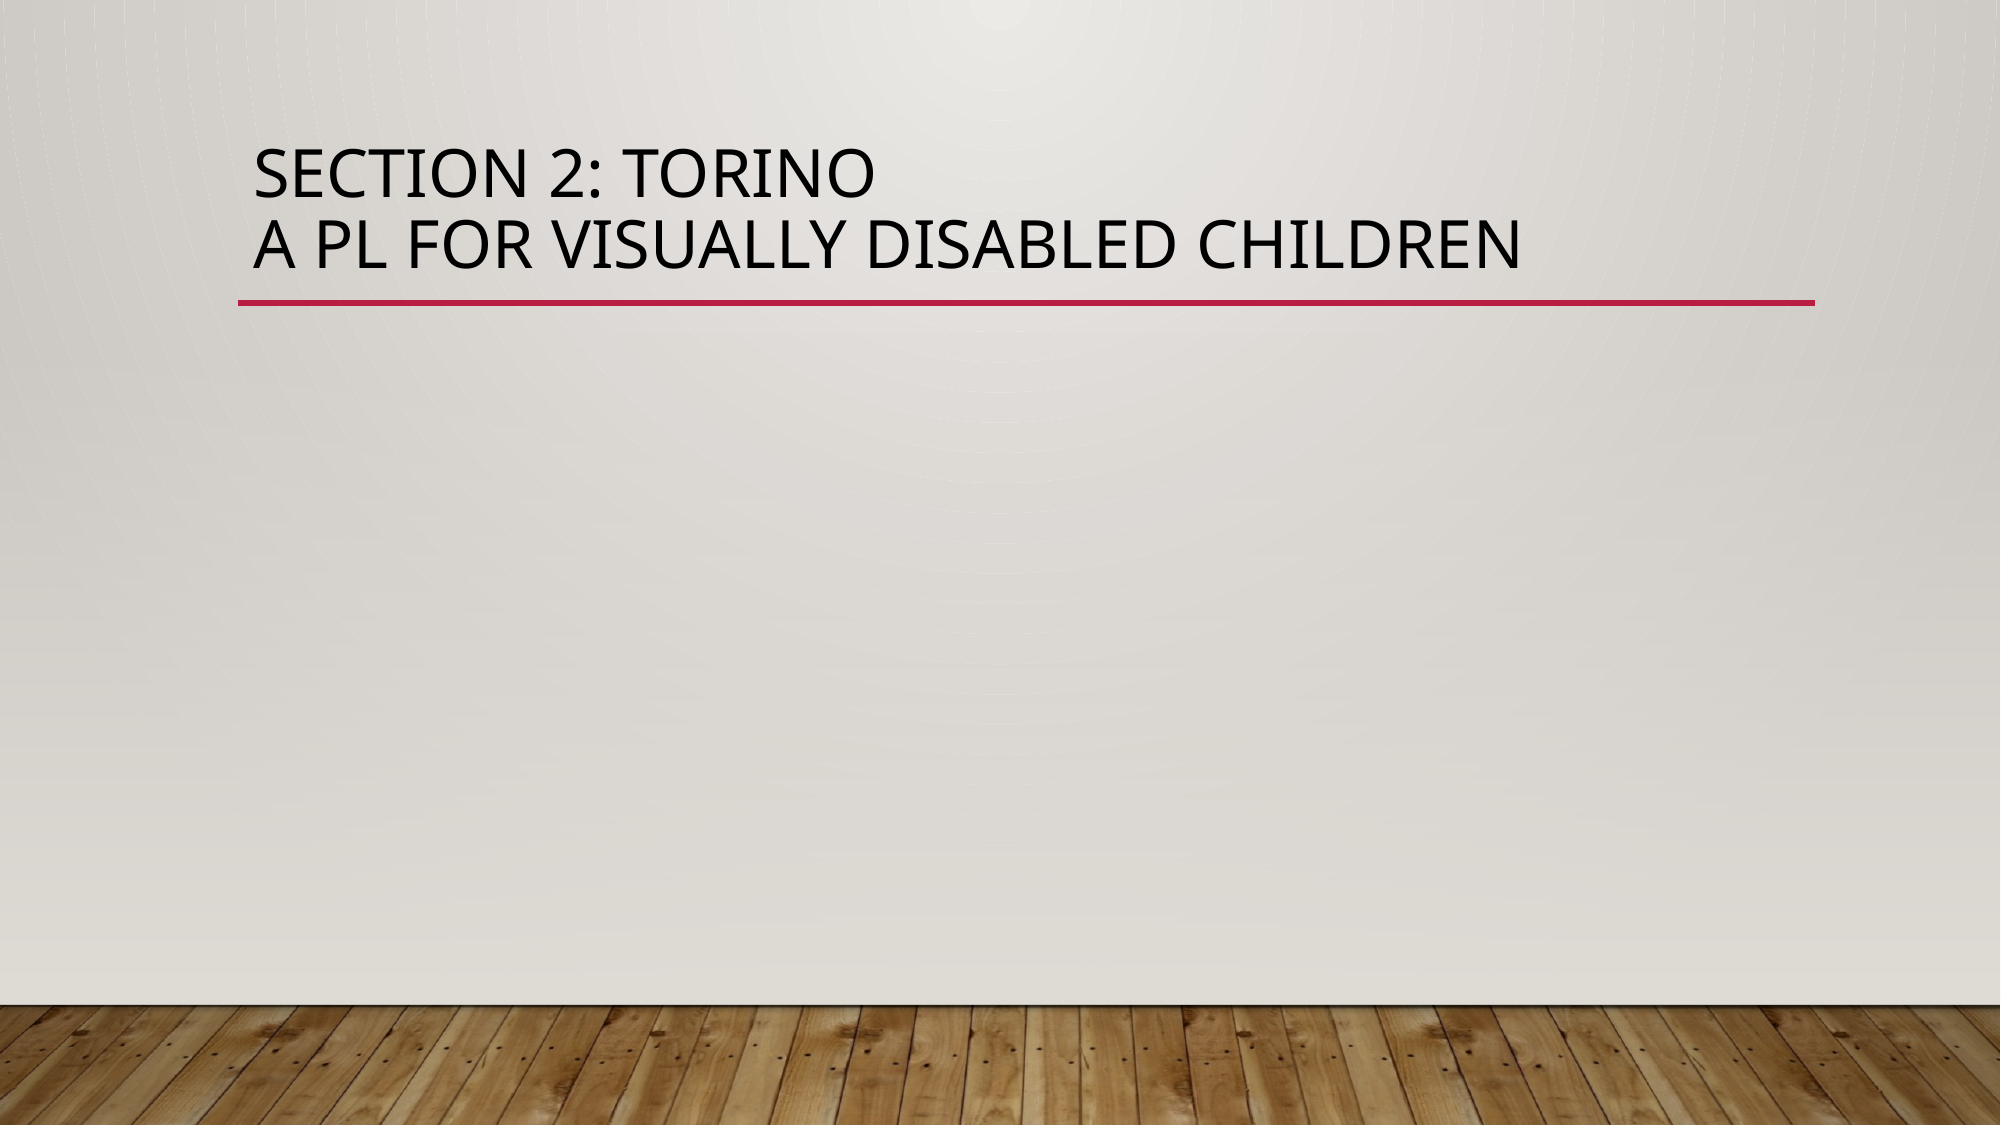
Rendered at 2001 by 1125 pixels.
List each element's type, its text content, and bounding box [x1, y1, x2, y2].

title Section 2: Torino A PL for visually disabled children [238, 131, 1814, 305]
picture [0, 1005, 2000, 1125]
